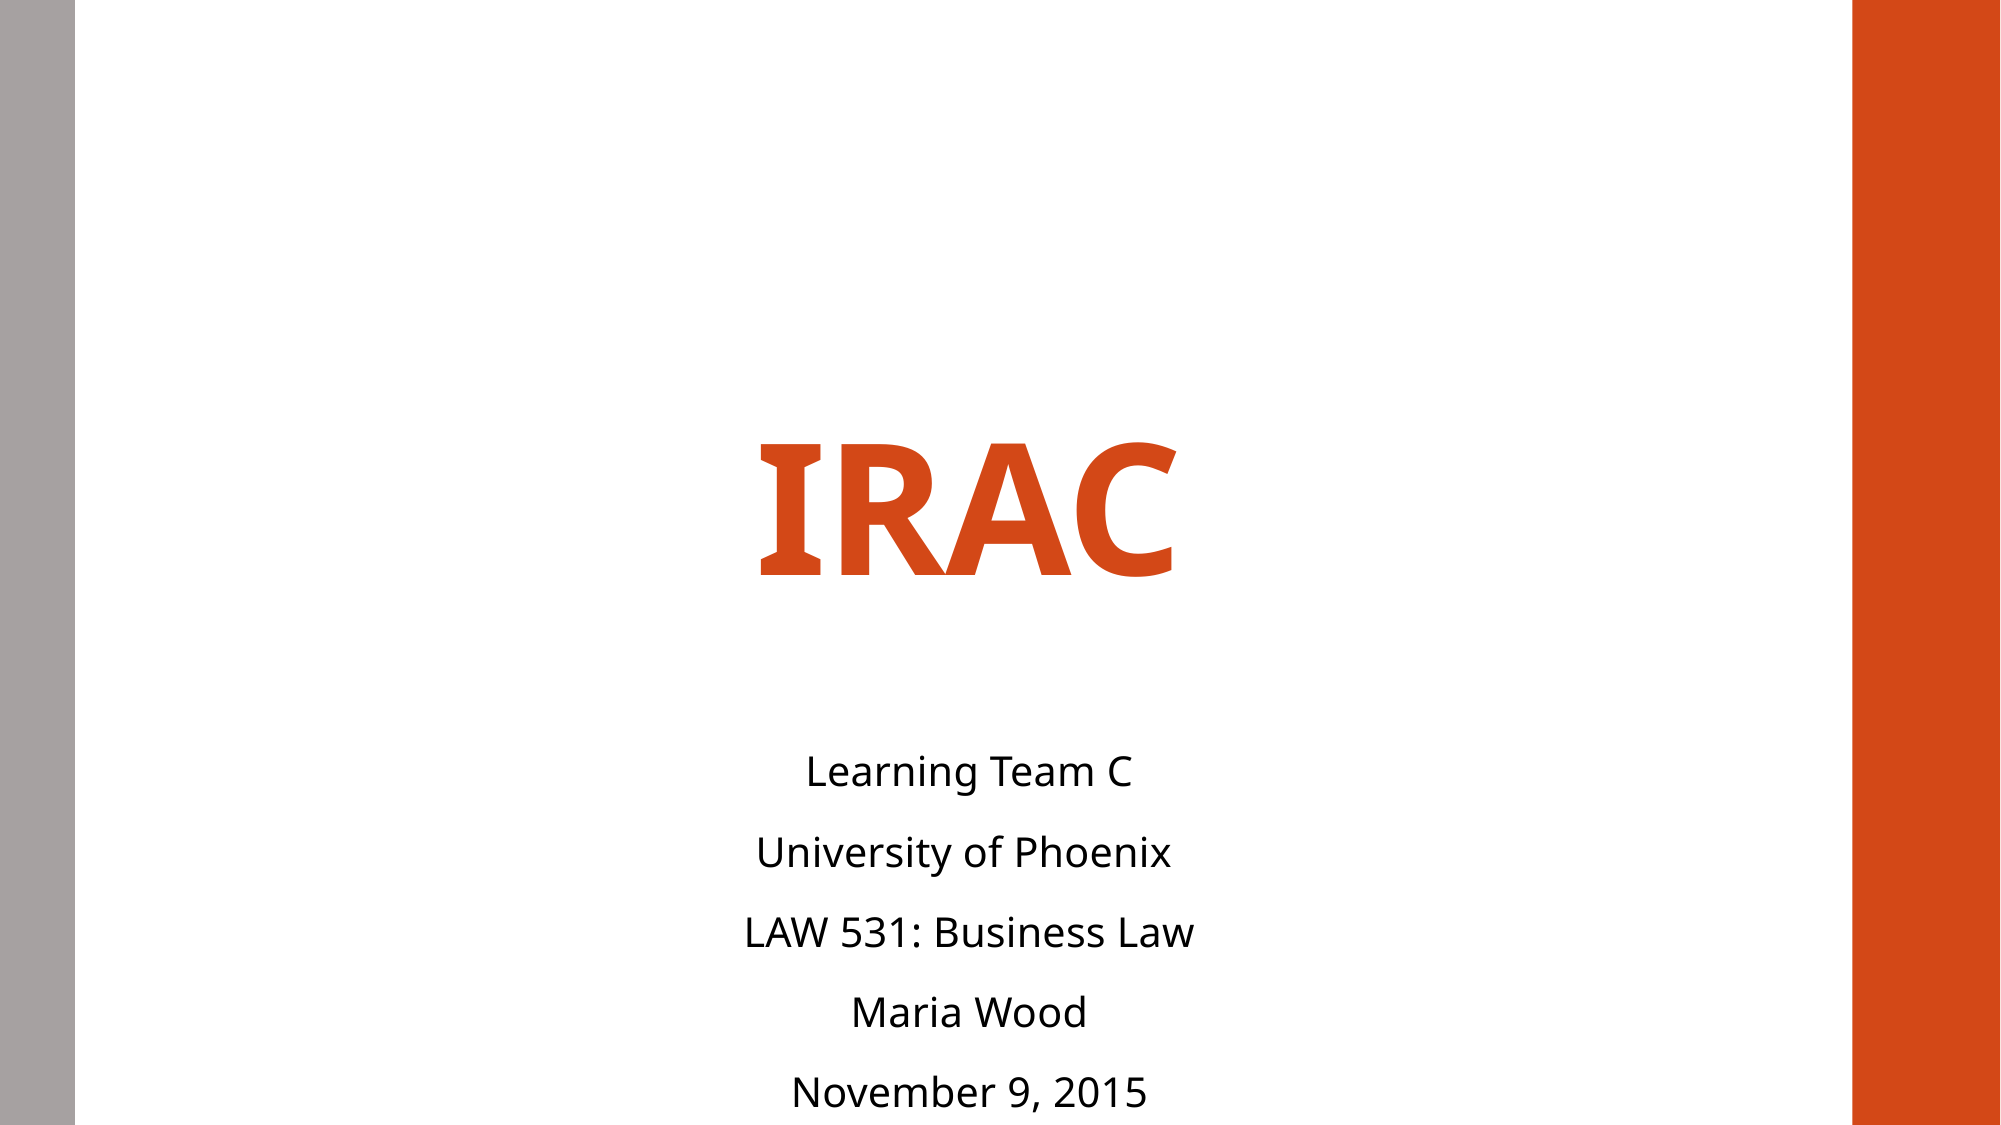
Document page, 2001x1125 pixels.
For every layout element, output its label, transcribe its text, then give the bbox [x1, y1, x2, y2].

list Learning Team C University of Phoenix LAW 531: Business Law Maria Wood November 9, 2015 [89, 741, 1850, 1125]
title IRAC [174, 392, 1765, 622]
